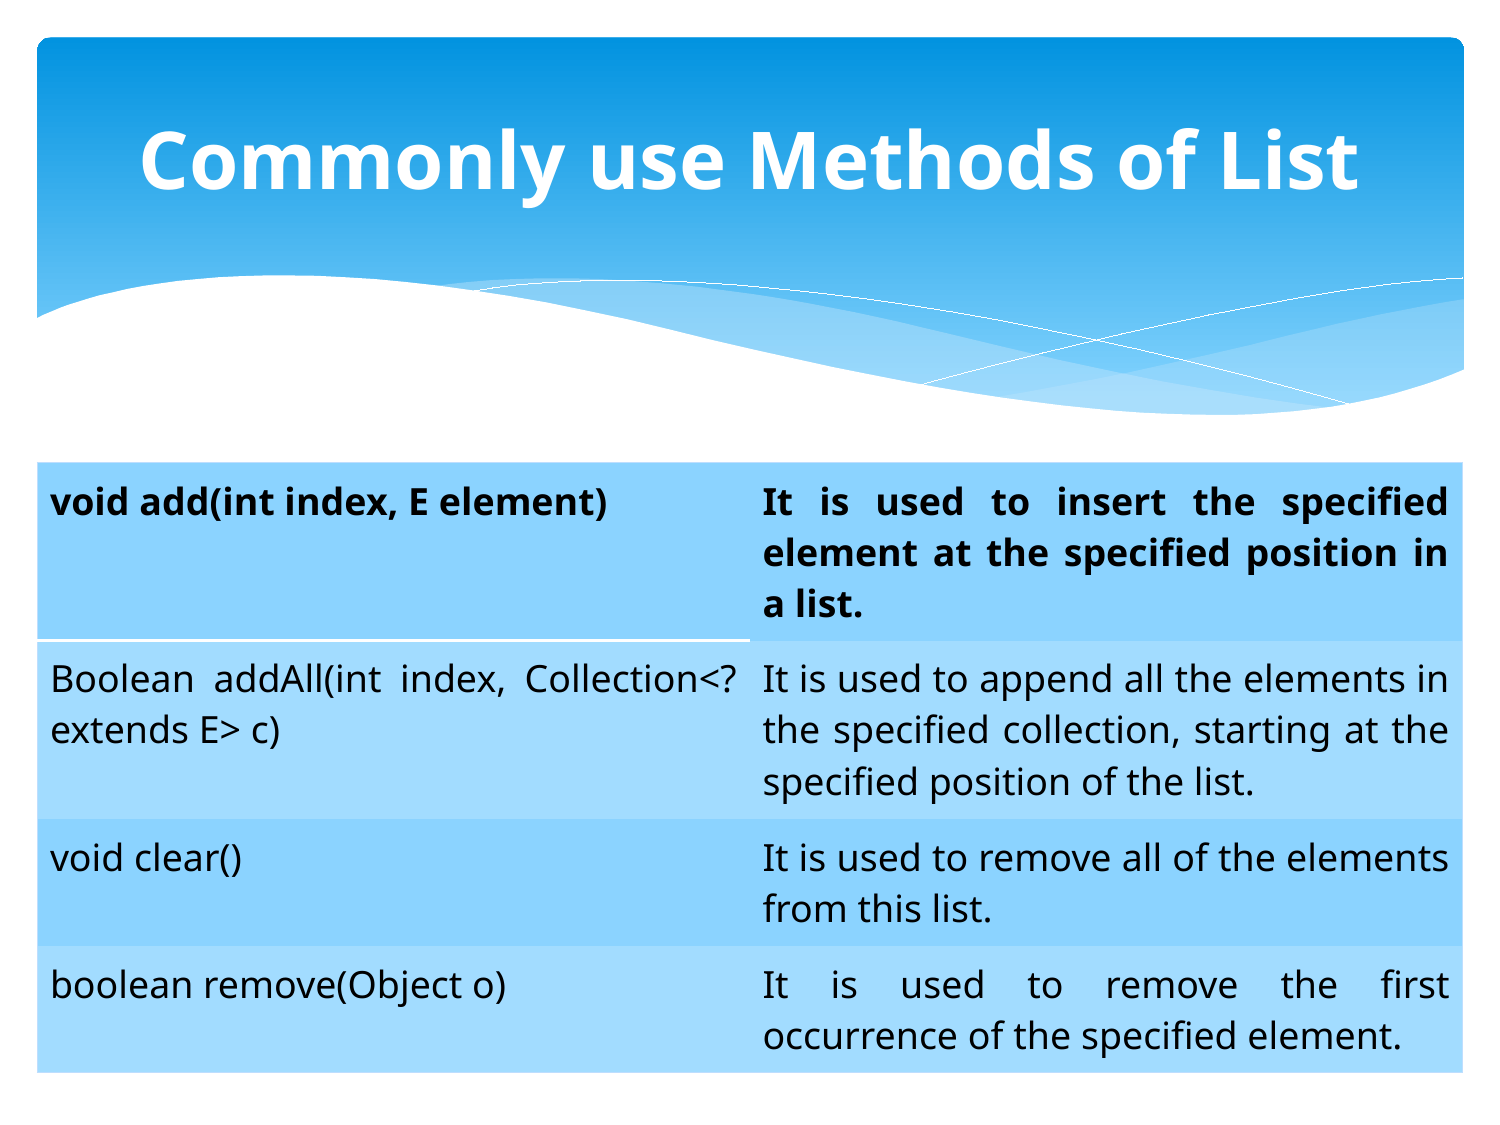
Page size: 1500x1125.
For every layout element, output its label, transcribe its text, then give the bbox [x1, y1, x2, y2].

table_cell boolean remove(Object o) [38, 946, 750, 1072]
table_cell It is used to append all the elements in the specified collection, starting at the specified position of the list. [750, 641, 1462, 819]
table_cell Boolean addAll(int index, Collection<? extends E> c) [38, 642, 750, 819]
title Commonly use Methods of List [75, 55, 1425, 261]
table_cell void clear() [38, 819, 750, 946]
table_header void add(int index, E element) [38, 463, 750, 639]
table_cell It is used to remove all of the elements from this list. [750, 819, 1462, 946]
table_cell It is used to remove the first occurrence of the specified element. [750, 946, 1462, 1072]
table_header It is used to insert the specified element at the specified position in a list. [750, 463, 1462, 641]
